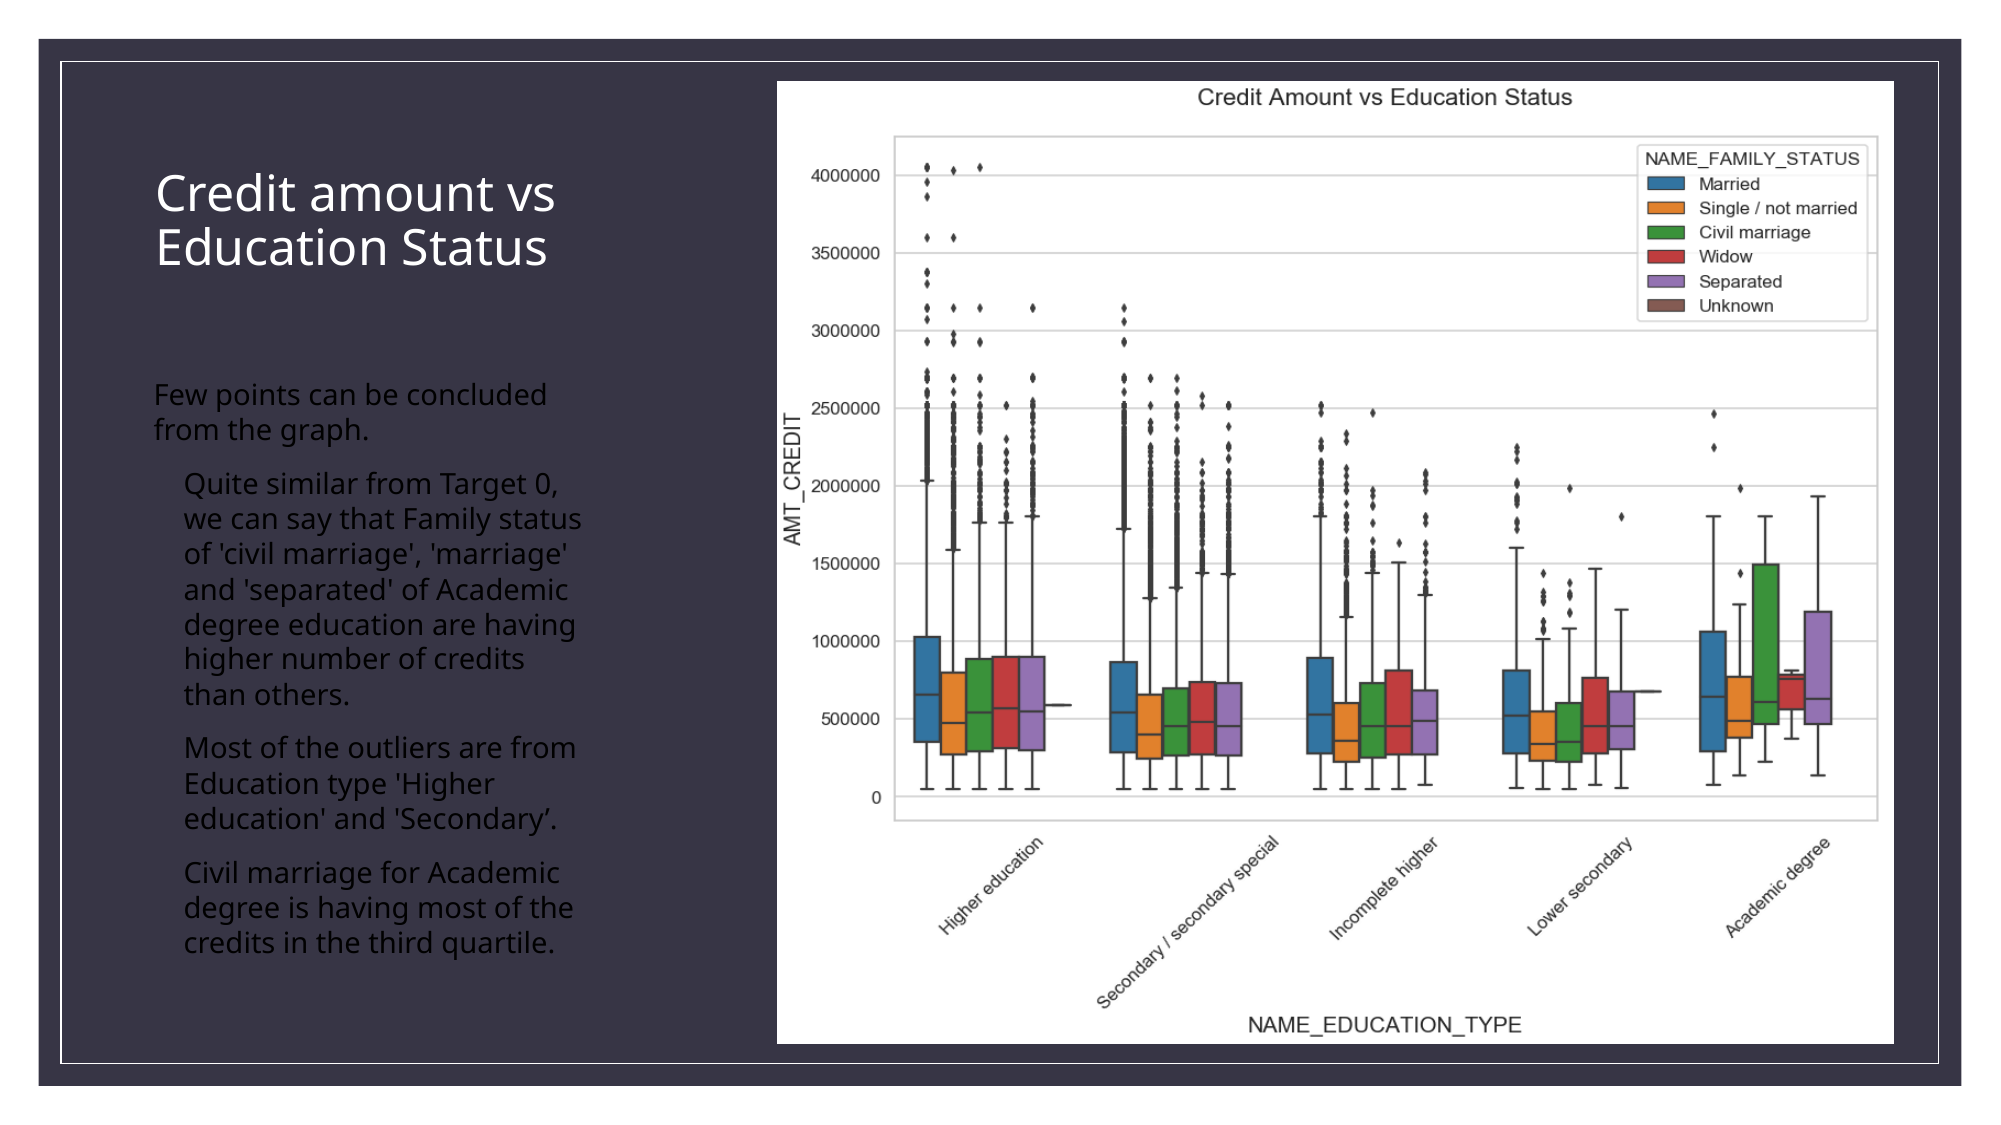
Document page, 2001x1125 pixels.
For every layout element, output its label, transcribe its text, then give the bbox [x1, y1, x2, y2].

list Few points can be concluded from the graph. Quite similar from Target 0, we can say that Family status of 'civil marriage', 'marriage' and 'separated' of Academic degree education are having higher number of credits than others. Most of the outliers are from Education type 'Higher education' and 'Secondary’. Civil marriage for Academic degree is having most of the credits in the third quartile. [138, 369, 609, 1019]
picture [777, 81, 1894, 1044]
title Credit amount vs Education Status [140, 101, 609, 344]
